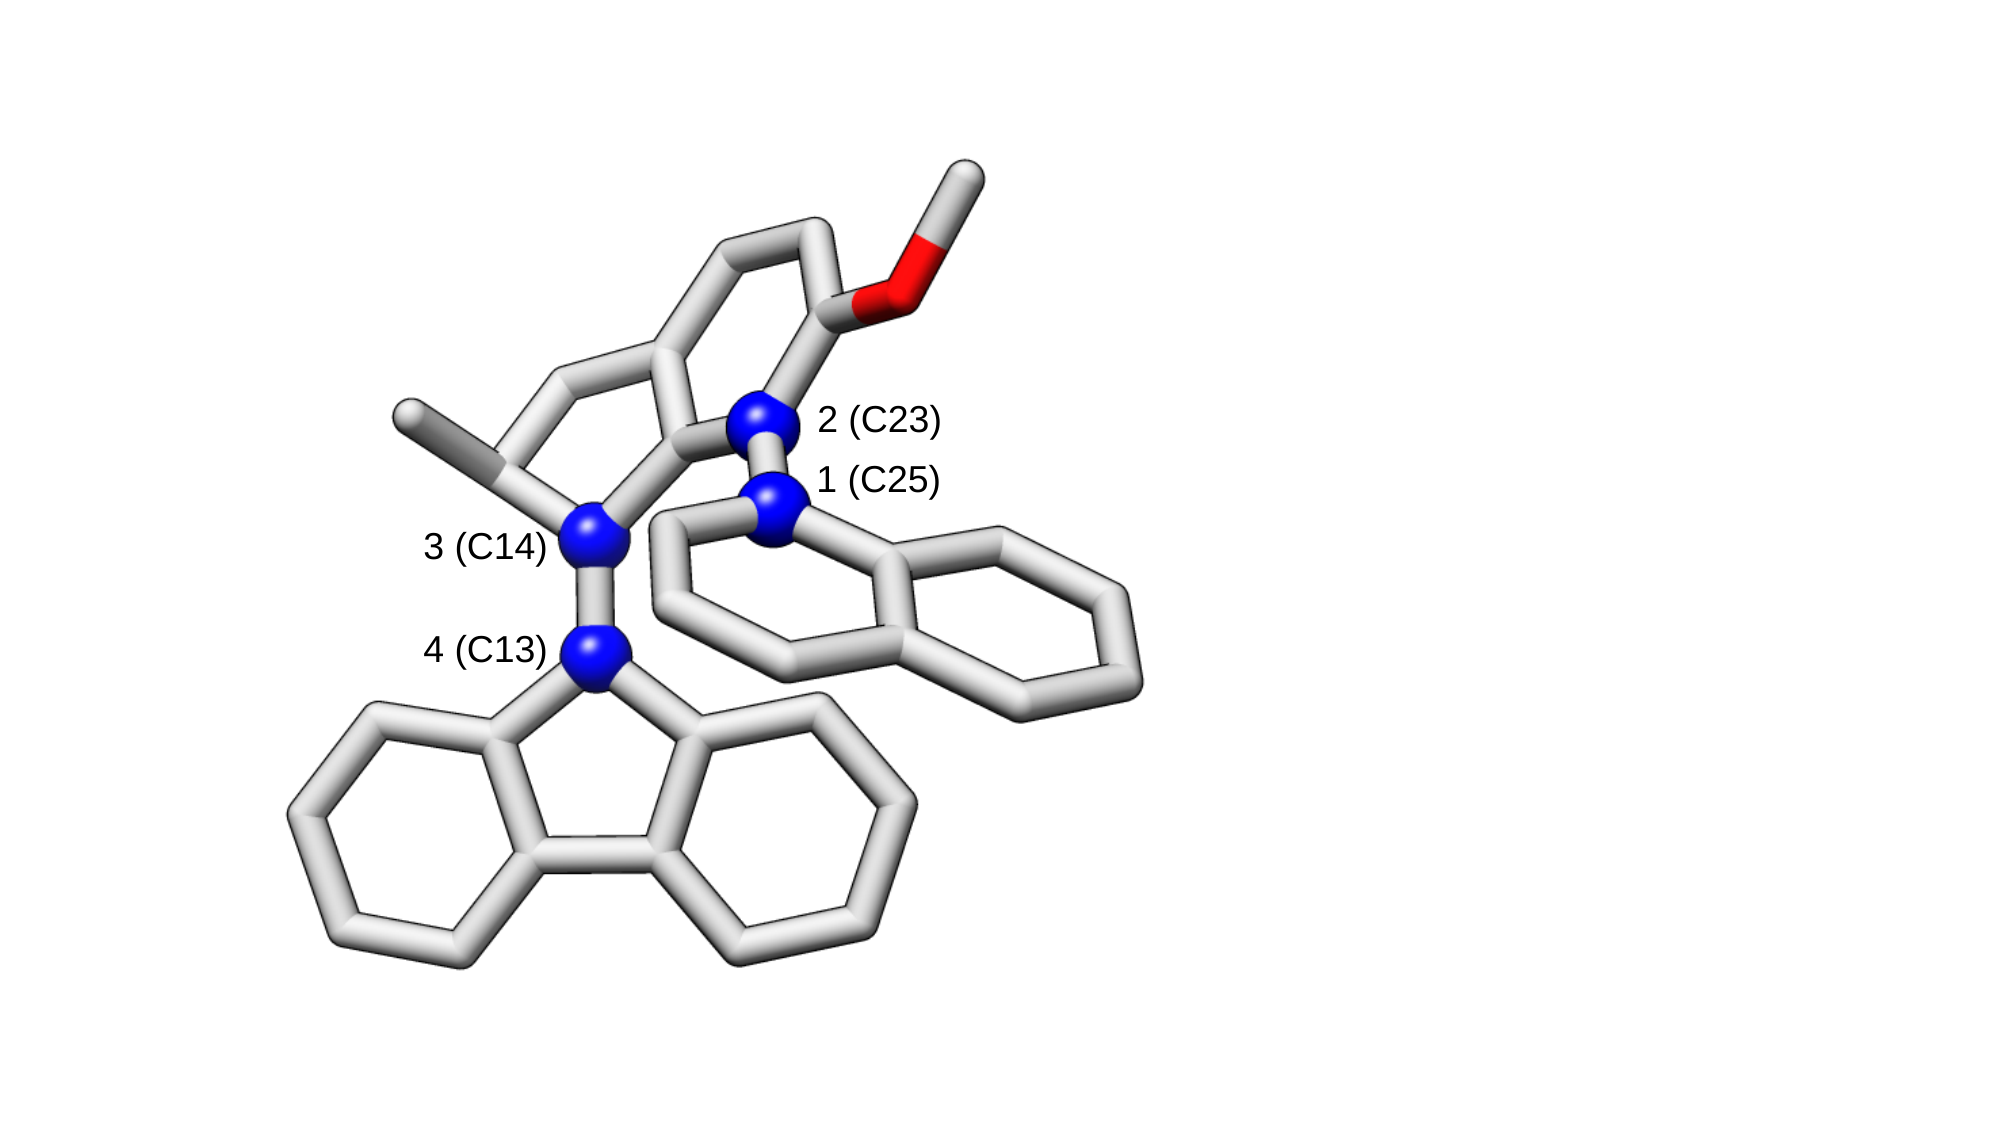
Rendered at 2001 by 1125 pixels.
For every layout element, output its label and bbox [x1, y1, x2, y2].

picture [0, 0, 1364, 1125]
